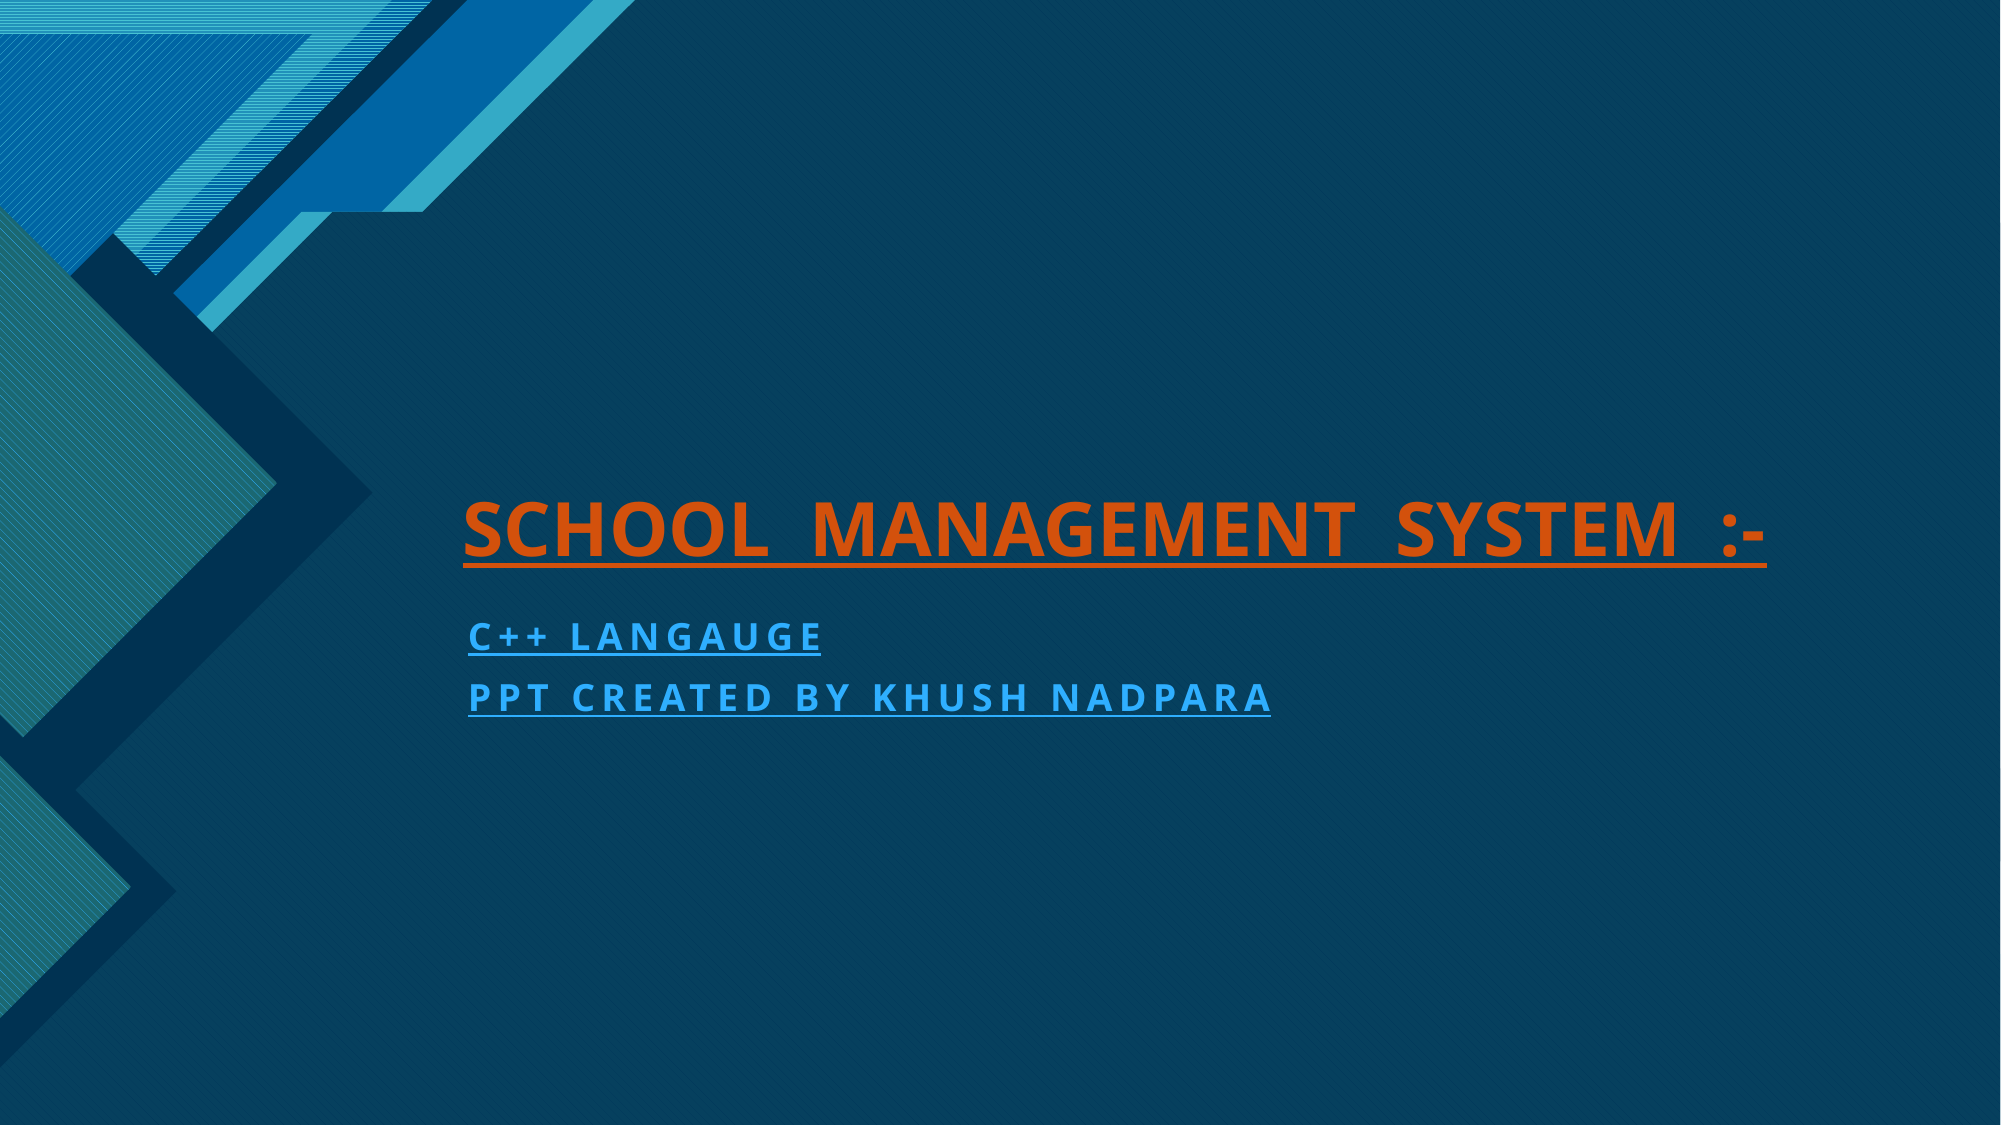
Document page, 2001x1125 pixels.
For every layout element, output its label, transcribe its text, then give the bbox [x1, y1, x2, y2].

title SCHOOL MANAGEMENT SYSTEM :- [381, 393, 1849, 581]
subtitle C++ LANGAUGE PPT CREATED BY KHUSH NADPARA [453, 610, 1614, 753]
